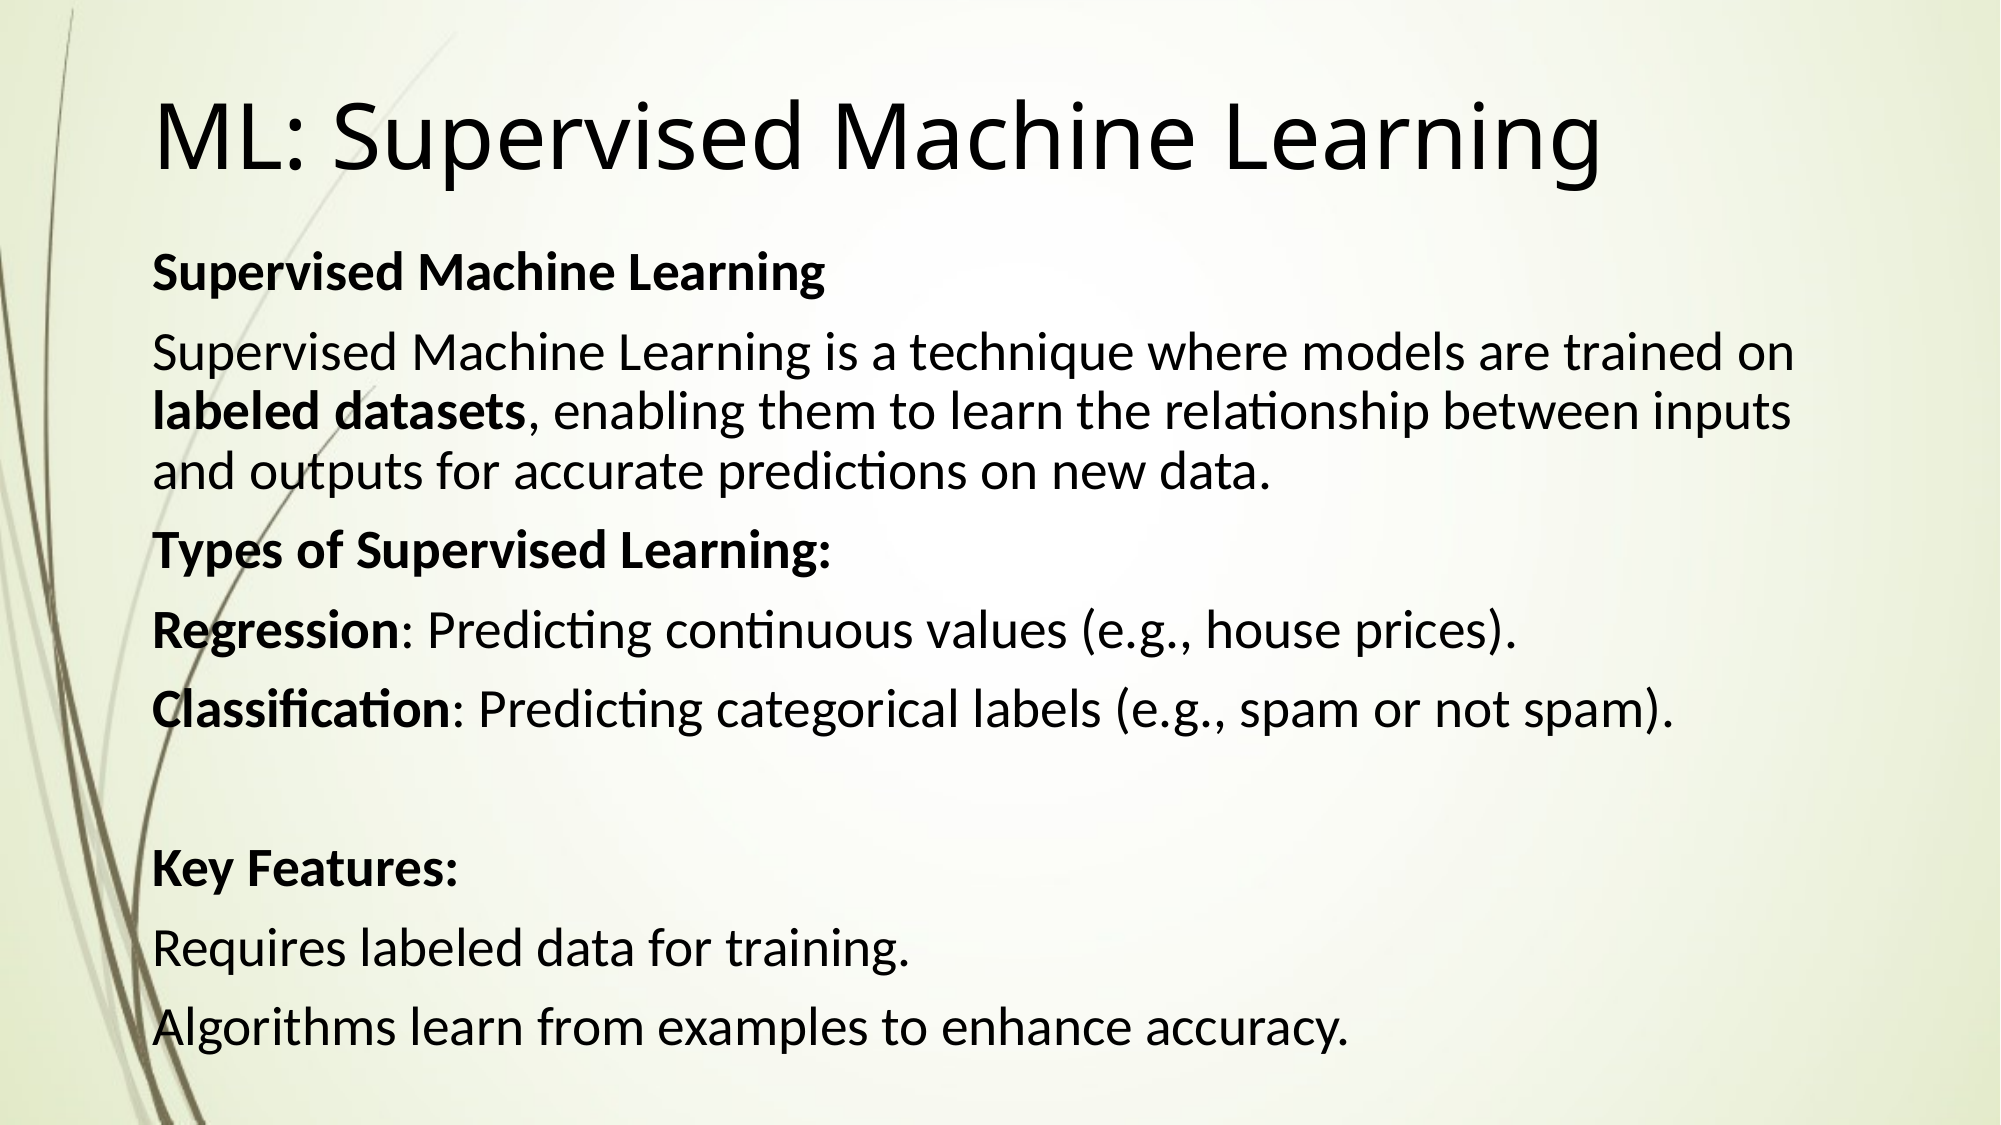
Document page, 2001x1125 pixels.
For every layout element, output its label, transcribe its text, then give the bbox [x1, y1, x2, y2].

title ML: Supervised Machine Learning [137, 59, 1863, 221]
list Supervised Machine Learning Supervised Machine Learning is a technique where models are trained on labeled datasets, enabling them to learn the relationship between inputs and outputs for accurate predictions on new data. Types of Supervised Learning: Regression: Predicting continuous values (e.g., house prices). Classification: Predicting categorical labels (e.g., spam or not spam). Key Features: Requires labeled data for training. Algorithms learn from examples to enhance accuracy. [137, 235, 1863, 1066]
picture [0, 0, 2001, 1125]
